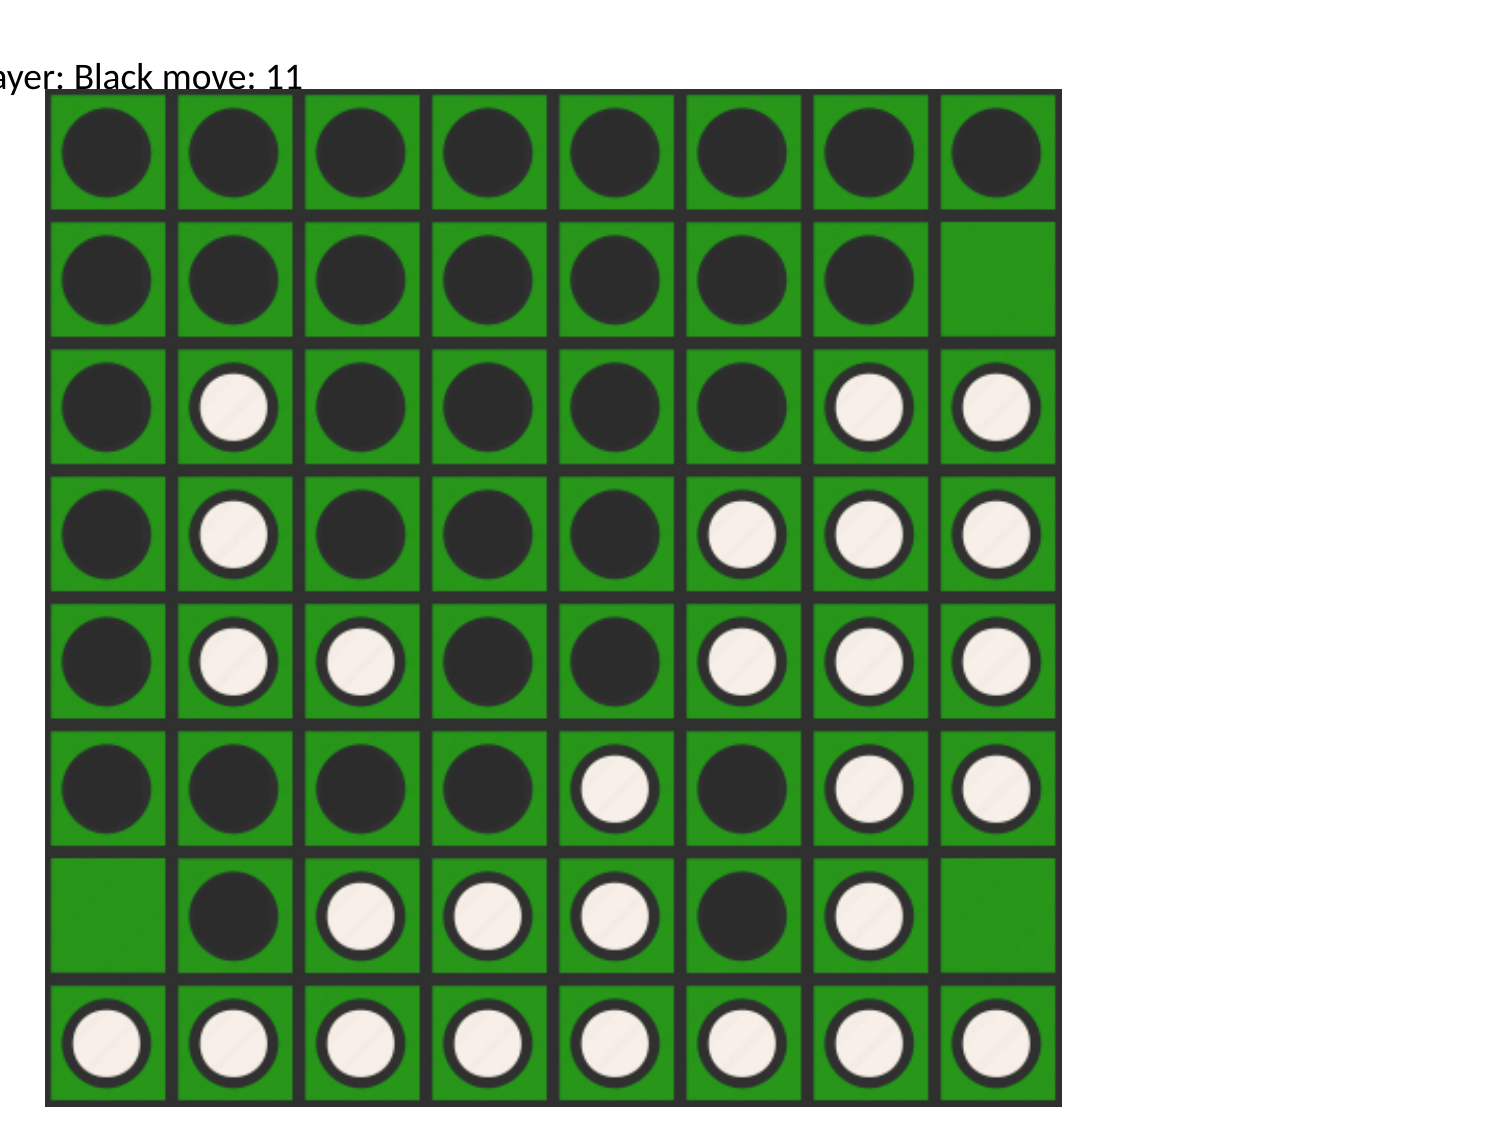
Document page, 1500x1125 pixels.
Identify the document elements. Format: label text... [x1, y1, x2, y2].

text_box turn: 57 player: Black move: 11 [0, 44, 319, 105]
picture [44, 89, 1062, 1107]
